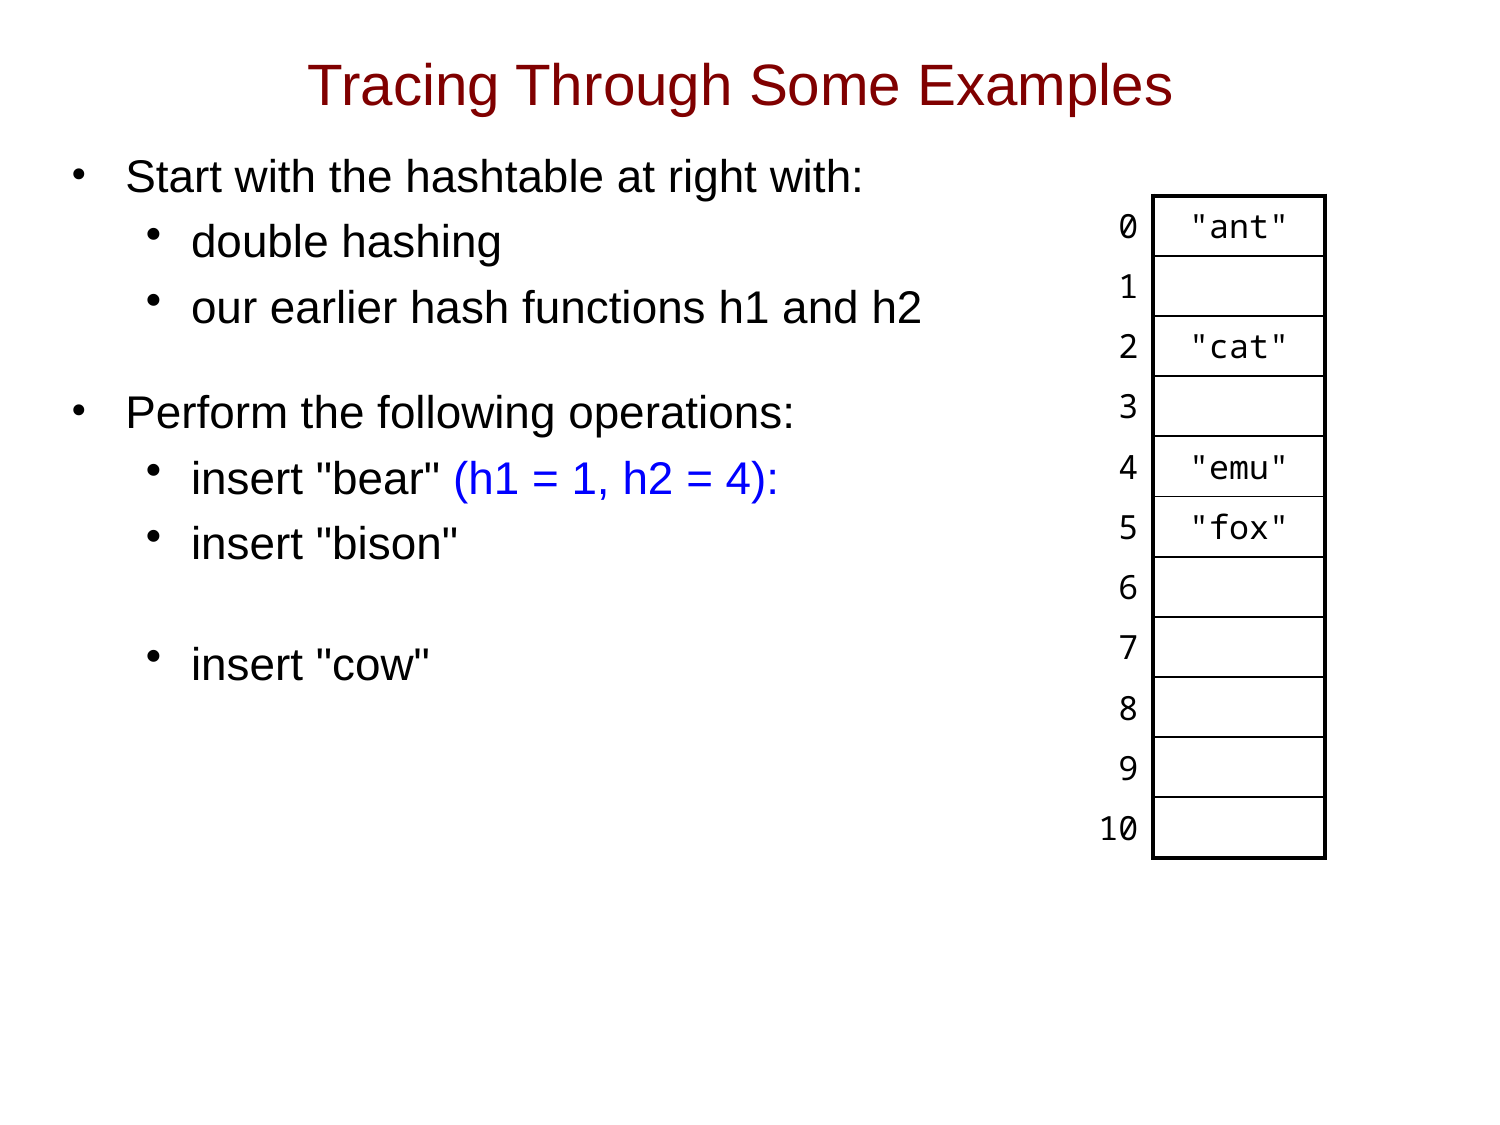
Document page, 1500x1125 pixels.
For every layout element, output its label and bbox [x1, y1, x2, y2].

table_cell [981, 256, 1151, 858]
table_cell [1155, 678, 1323, 736]
list [55, 138, 1500, 1060]
table_cell [1155, 377, 1323, 435]
title [96, 12, 1386, 138]
table_cell [1155, 798, 1323, 856]
table_cell [1155, 317, 1323, 375]
table_cell [1155, 437, 1323, 496]
table_cell [1155, 497, 1323, 556]
table_cell [1155, 618, 1323, 676]
table_header [1155, 198, 1323, 255]
table_cell [1155, 257, 1323, 315]
table_cell [1155, 738, 1323, 796]
table_cell [1155, 558, 1323, 616]
table_header [981, 196, 1151, 256]
